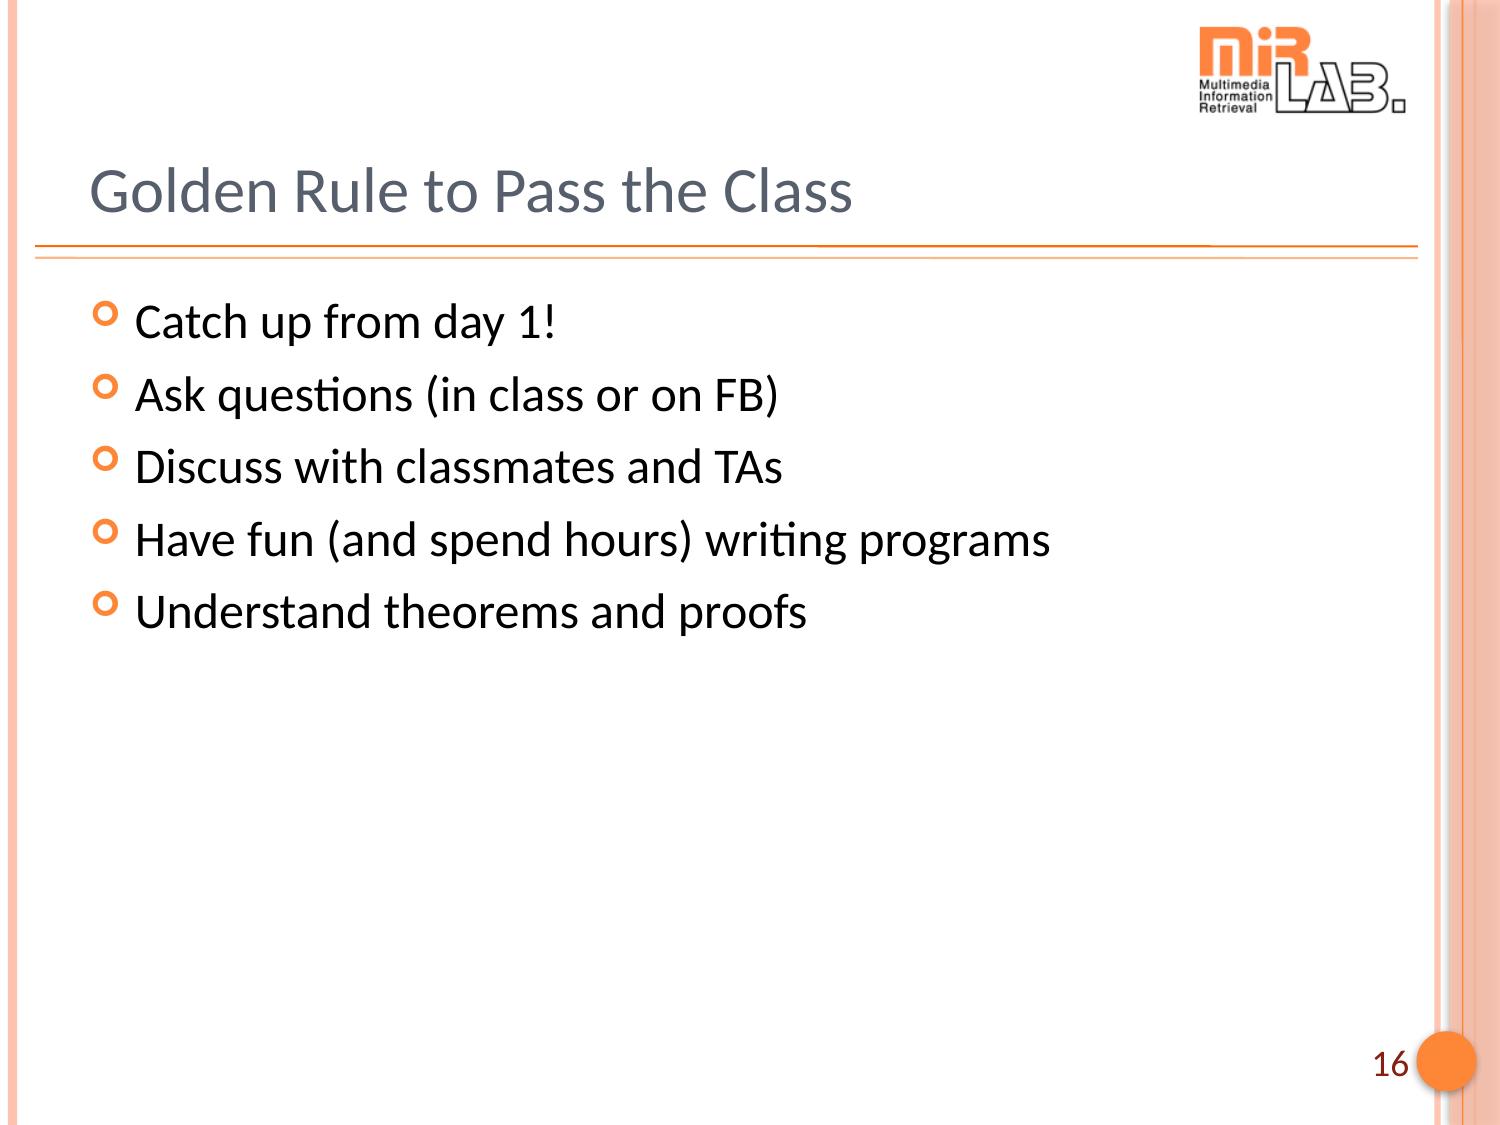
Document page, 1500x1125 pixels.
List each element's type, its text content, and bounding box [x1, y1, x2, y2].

title Golden Rule to Pass the Class [75, 45, 1372, 233]
picture [1195, 22, 1408, 118]
list Catch up from day 1! Ask questions (in class or on FB) Discuss with classmates and TAs Have fun (and spend hours) writing programs Understand theorems and proofs [75, 281, 1372, 1062]
